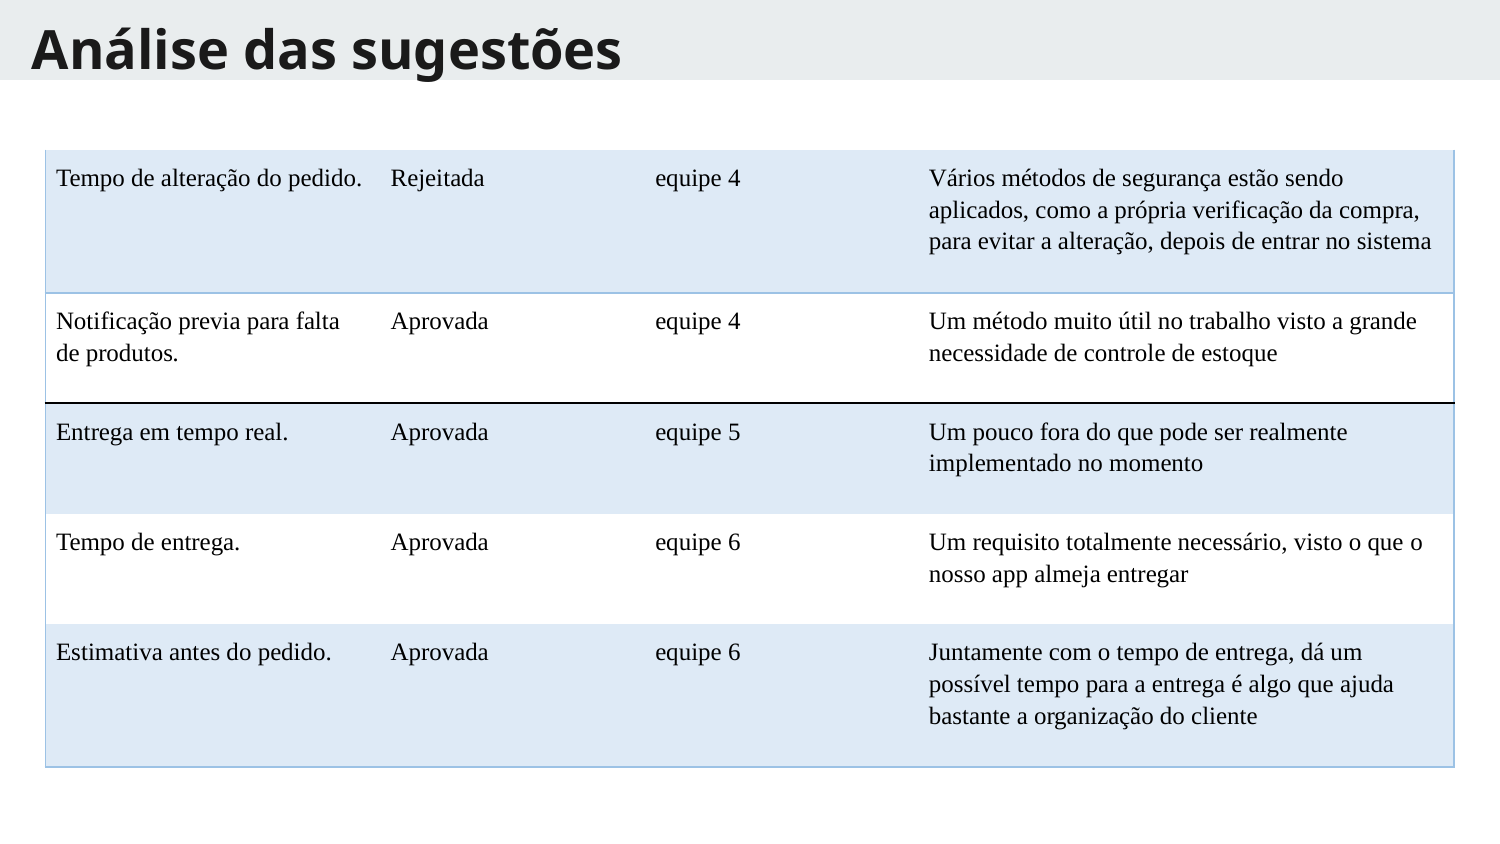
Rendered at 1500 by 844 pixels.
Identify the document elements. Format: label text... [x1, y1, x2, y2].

table_cell equipe 5 [639, 404, 918, 514]
text_box [41, 184, 45, 250]
table_cell Aprovada [380, 514, 639, 624]
table_cell Um pouco fora do que pode ser realmente implementado no momento [918, 404, 1453, 514]
table_cell Um requisito totalmente necessário, visto o que o nosso app almeja entregar [918, 514, 1453, 624]
table_cell Aprovada [380, 294, 639, 402]
table_cell Um método muito útil no trabalho visto a grande necessidade de controle de estoque [918, 294, 1453, 402]
table_cell Estimativa antes do pedido. [46, 624, 380, 766]
table_header Rejeitada [380, 150, 639, 292]
table_cell Notificação previa para falta de produtos. [46, 294, 380, 402]
table_cell Aprovada [380, 404, 639, 514]
table_cell equipe 6 [639, 514, 918, 624]
table_header equipe 4 [639, 150, 918, 292]
table_cell Tempo de entrega. [46, 514, 380, 624]
table_cell equipe 4 [639, 294, 918, 402]
table_cell Juntamente com o tempo de entrega, dá um possível tempo para a entrega é algo que ajuda bastante a organização do cliente [918, 624, 1453, 766]
text_box Análise das sugestões [16, 0, 993, 96]
table_cell Entrega em tempo real. [46, 404, 380, 514]
table_cell Aprovada [380, 624, 639, 766]
table_header Tempo de alteração do pedido. [46, 150, 380, 292]
table_cell equipe 6 [639, 624, 918, 766]
table_header Vários métodos de segurança estão sendo aplicados, como a própria verificação da compra, para evitar a alteração, depois de entrar no sistema [918, 150, 1453, 292]
